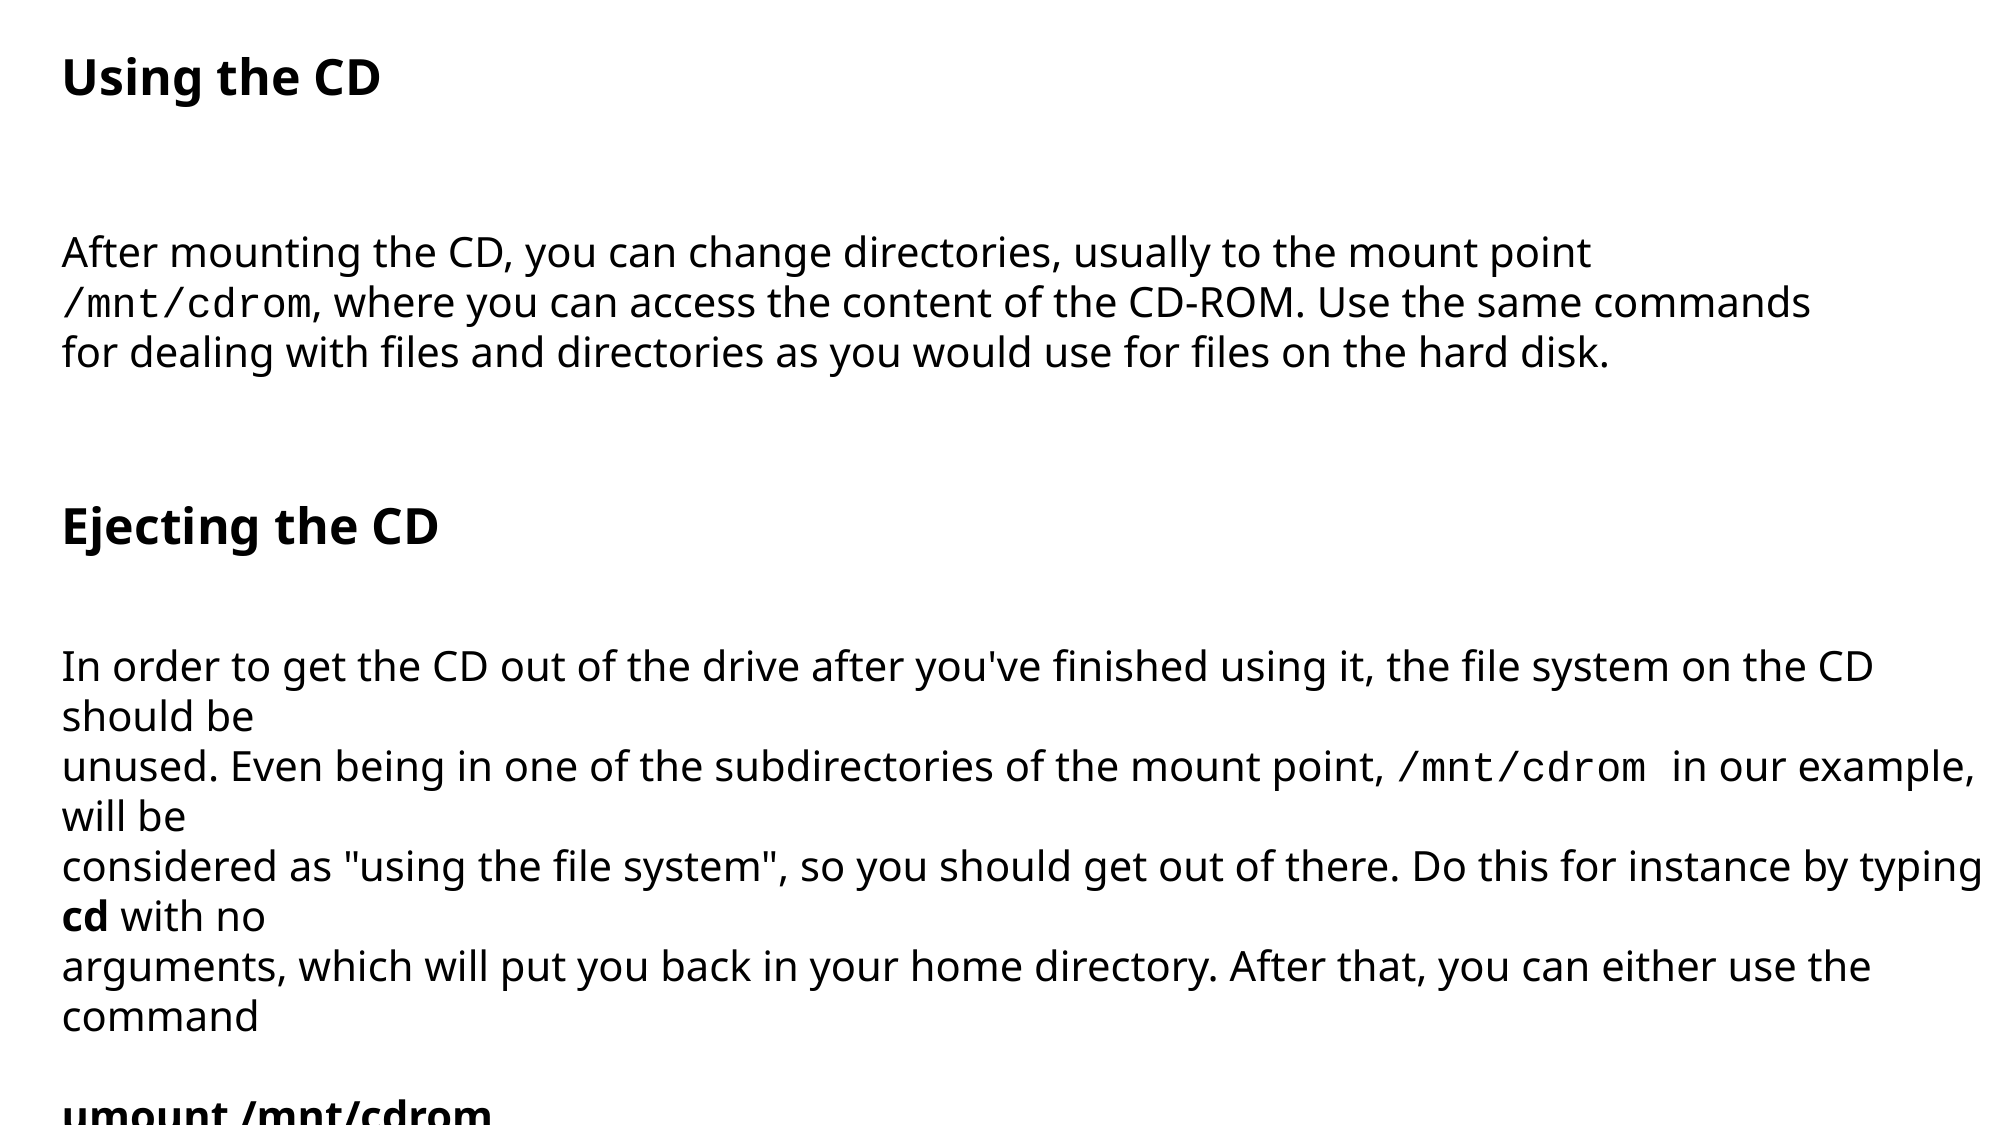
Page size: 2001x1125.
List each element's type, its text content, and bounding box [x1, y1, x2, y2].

text_box In order to get the CD out of the drive after you've finished using it, the file system on the CD should be unused. Even being in one of the subdirectories of the mount point, /mnt/cdrom in our example, will be considered as "using the file system", so you should get out of there. Do this for instance by typing cd with no arguments, which will put you back in your home directory. After that, you can either use the command umount /mnt/cdrom or eject cdrom [46, 632, 2000, 1125]
text_box Using the CD [46, 38, 1048, 114]
text_box Ejecting the CD [46, 486, 1048, 562]
text_box After mounting the CD, you can change directories, usually to the mount point /mnt/cdrom, where you can access the content of the CD-ROM. Use the same commands for dealing with files and directories as you would use for files on the hard disk. [46, 218, 1878, 383]
